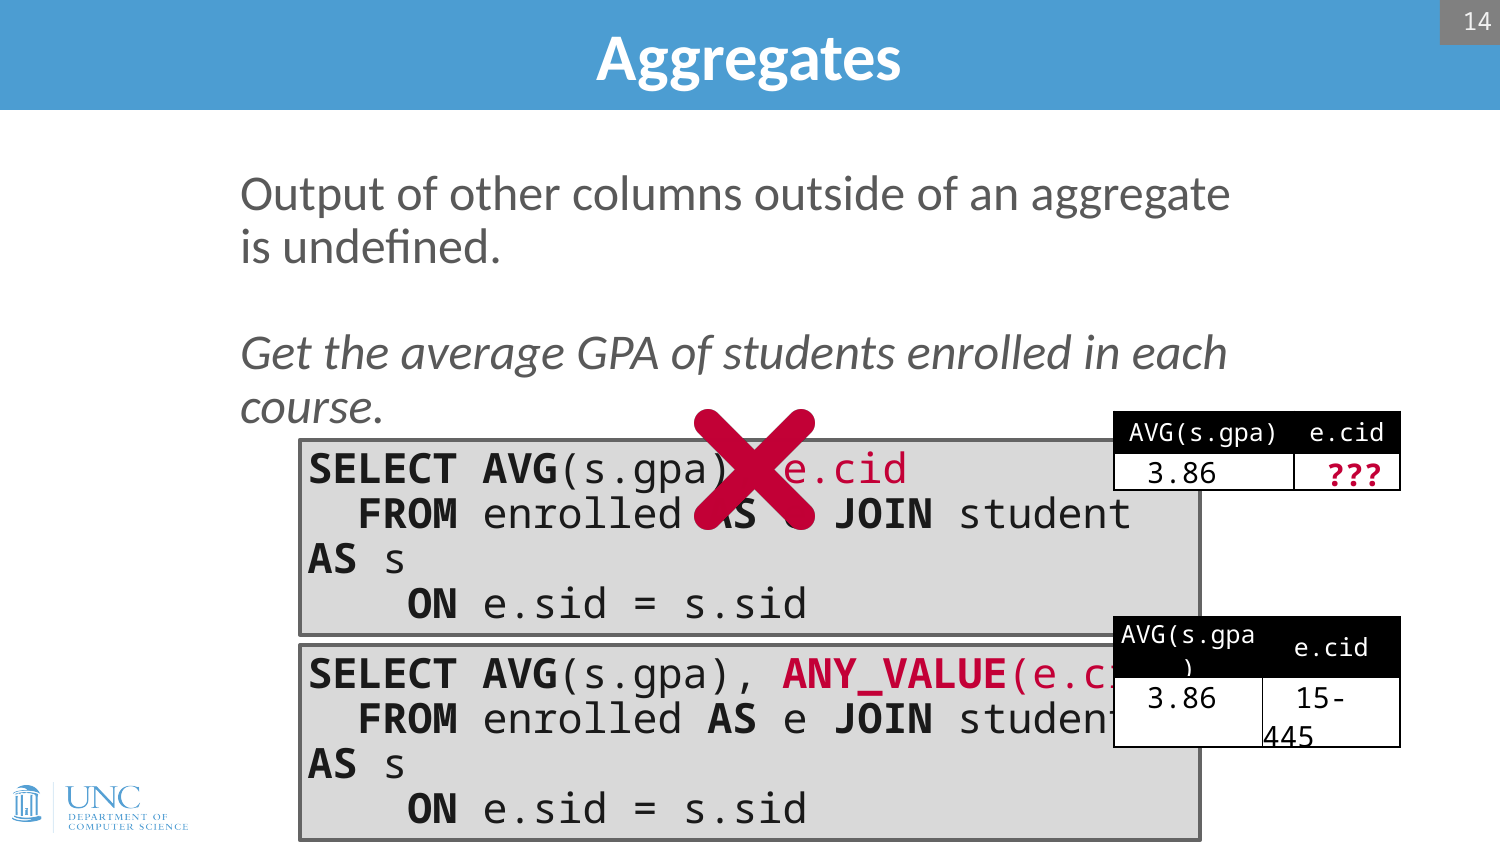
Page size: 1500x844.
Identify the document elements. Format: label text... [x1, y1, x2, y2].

table_header e.cid [1295, 412, 1399, 452]
text_box 14 [1439, 0, 1500, 45]
list Output of other columns outside of an aggregate is undefined. Get the average GPA of students enrolled in each course. [225, 159, 1275, 760]
table_header e.cid [1263, 618, 1399, 676]
table_header AVG(s.gpa) [1115, 618, 1262, 676]
text_box SELECT AVG(s.gpa), ANY_VALUE(e.cid) FROM enrolled AS e JOIN student AS s ON e.sid = s.sid [298, 643, 1202, 842]
table_cell 15-445 [1263, 678, 1399, 746]
table_cell 3.86 [1115, 678, 1262, 746]
text_box SELECT AVG(s.gpa), e.cid FROM enrolled AS e JOIN student AS s ON e.sid = s.sid [298, 438, 1202, 637]
table_cell 3.86 [1115, 454, 1293, 489]
picture [694, 409, 815, 530]
table_header AVG(s.gpa) [1115, 412, 1293, 452]
picture [12, 782, 188, 833]
title Aggregates [0, 0, 1500, 110]
table_cell ??? [1295, 454, 1399, 489]
